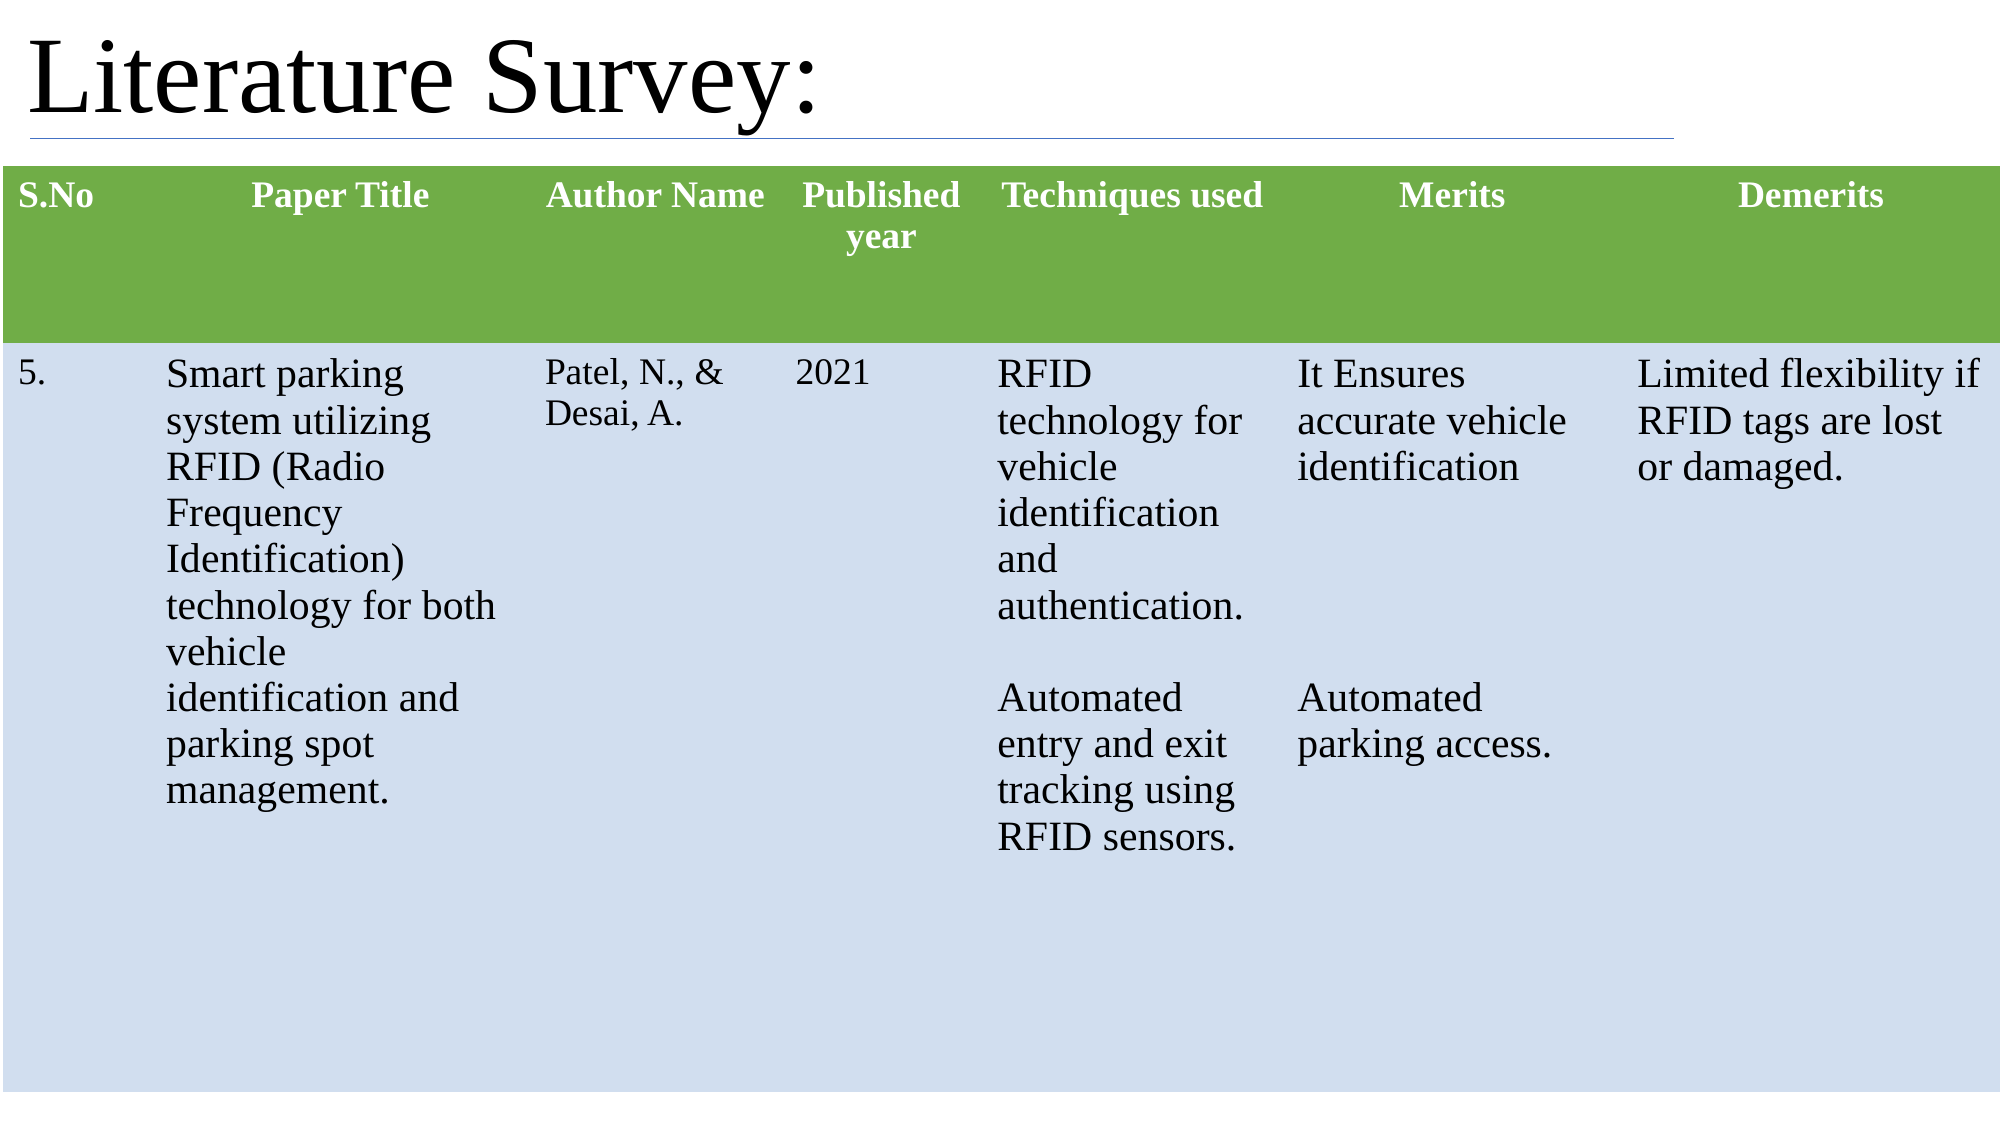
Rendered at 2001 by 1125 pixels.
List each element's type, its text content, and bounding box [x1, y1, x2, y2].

table_header Paper Title [151, 166, 530, 343]
table_cell Smart parking system utilizing RFID (Radio Frequency Identification) technology for both vehicle identification and parking spot management. [151, 343, 530, 1092]
table_cell It Ensures accurate vehicle identification Automated parking access. [1282, 343, 1622, 1092]
table_cell Limited flexibility if RFID tags are lost or damaged. [1622, 343, 2000, 1092]
table_header Techniques used [982, 166, 1282, 343]
table_header Merits [1282, 166, 1622, 343]
table_cell Patel, N., & Desai, A. [530, 343, 781, 1092]
title Literature Survey: [11, 10, 1862, 144]
table_cell 5. [3, 343, 151, 1092]
table_header Published year [781, 166, 982, 343]
table_header S.No [3, 166, 151, 343]
table_header Demerits [1622, 166, 2000, 343]
table_cell RFID technology for vehicle identification and authentication. Automated entry and exit tracking using RFID sensors. [982, 343, 1282, 1092]
table_header Author Name [530, 166, 781, 343]
table_cell 2021 [781, 343, 982, 1092]
